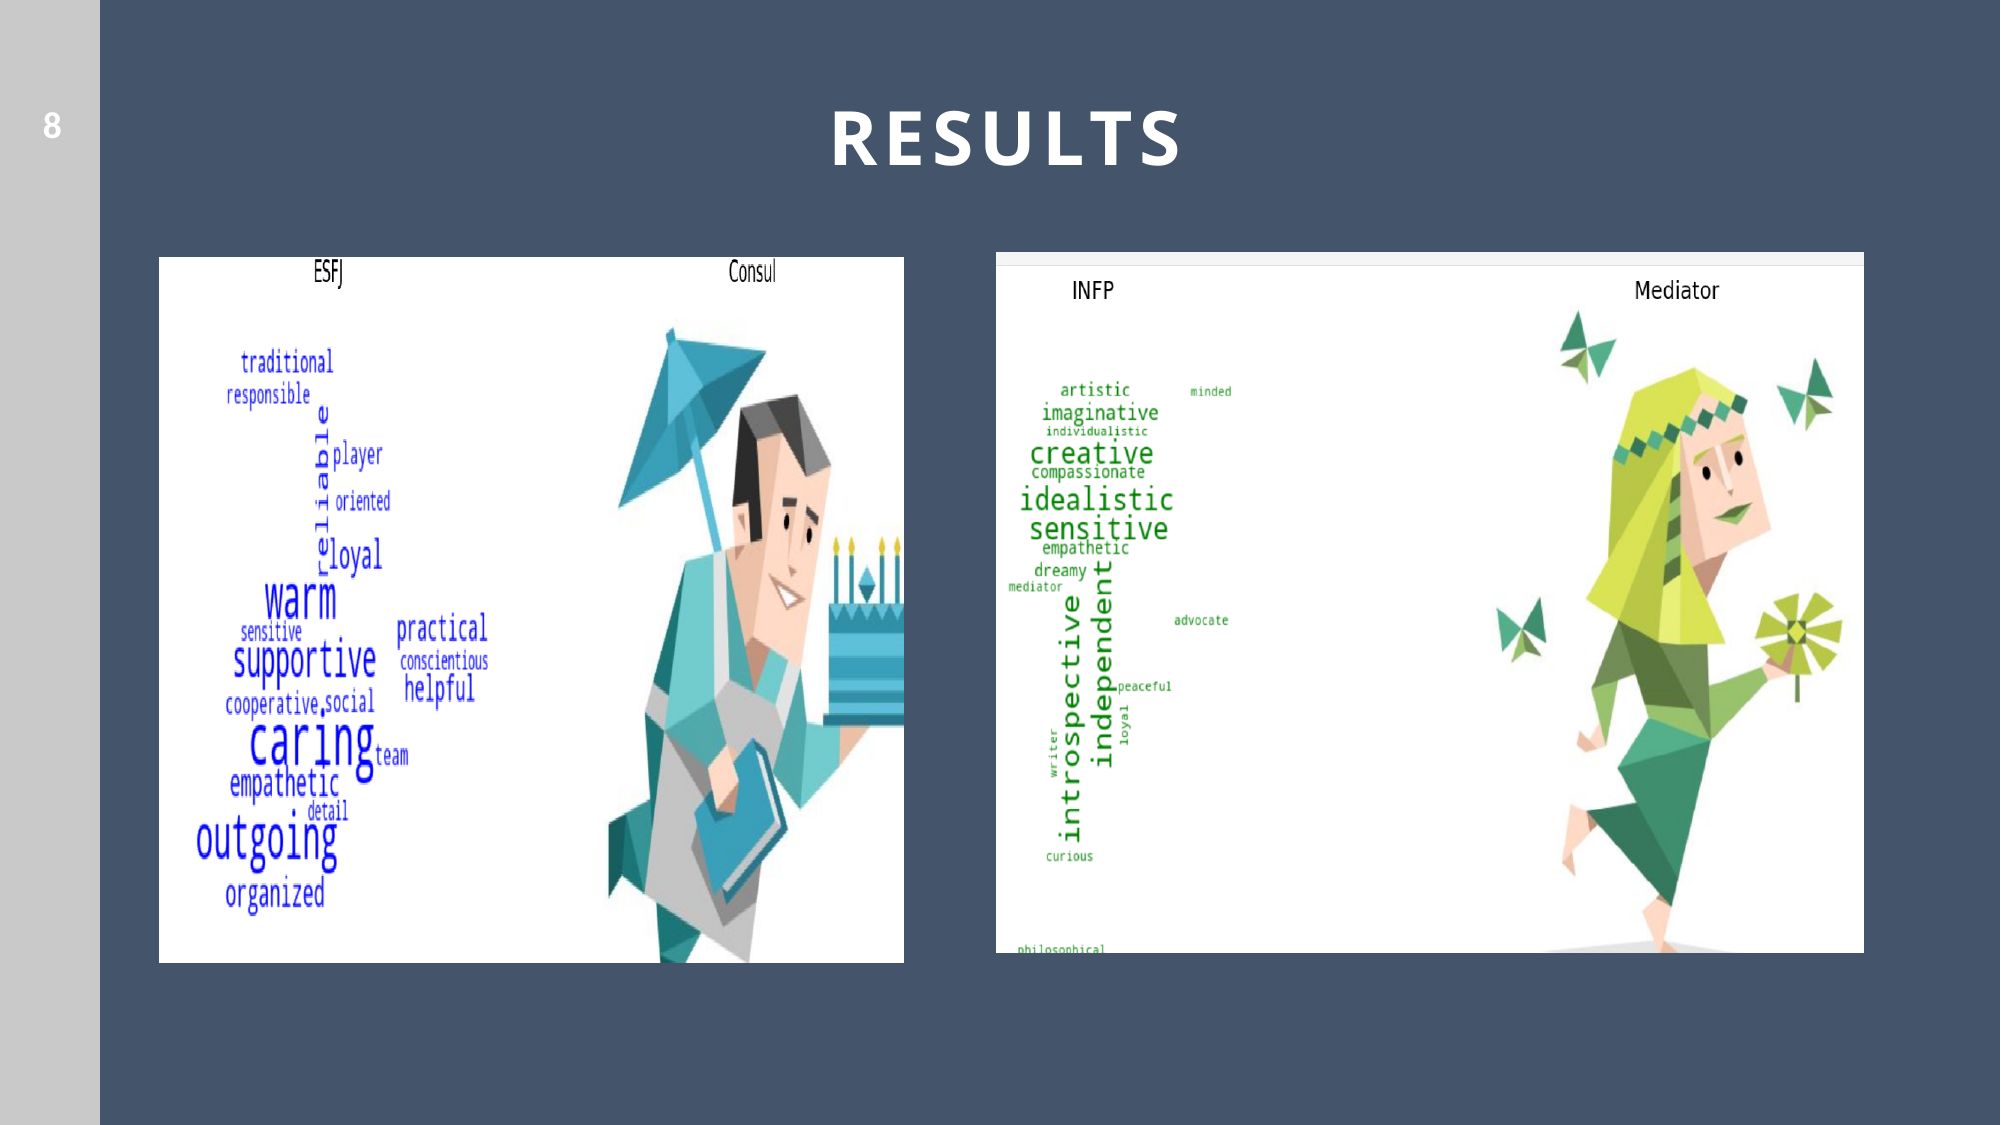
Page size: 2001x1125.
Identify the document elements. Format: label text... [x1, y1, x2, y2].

picture [996, 252, 1864, 953]
title RESULTS [159, 100, 1850, 275]
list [159, 257, 904, 963]
slide_number 8 [2, 93, 103, 154]
